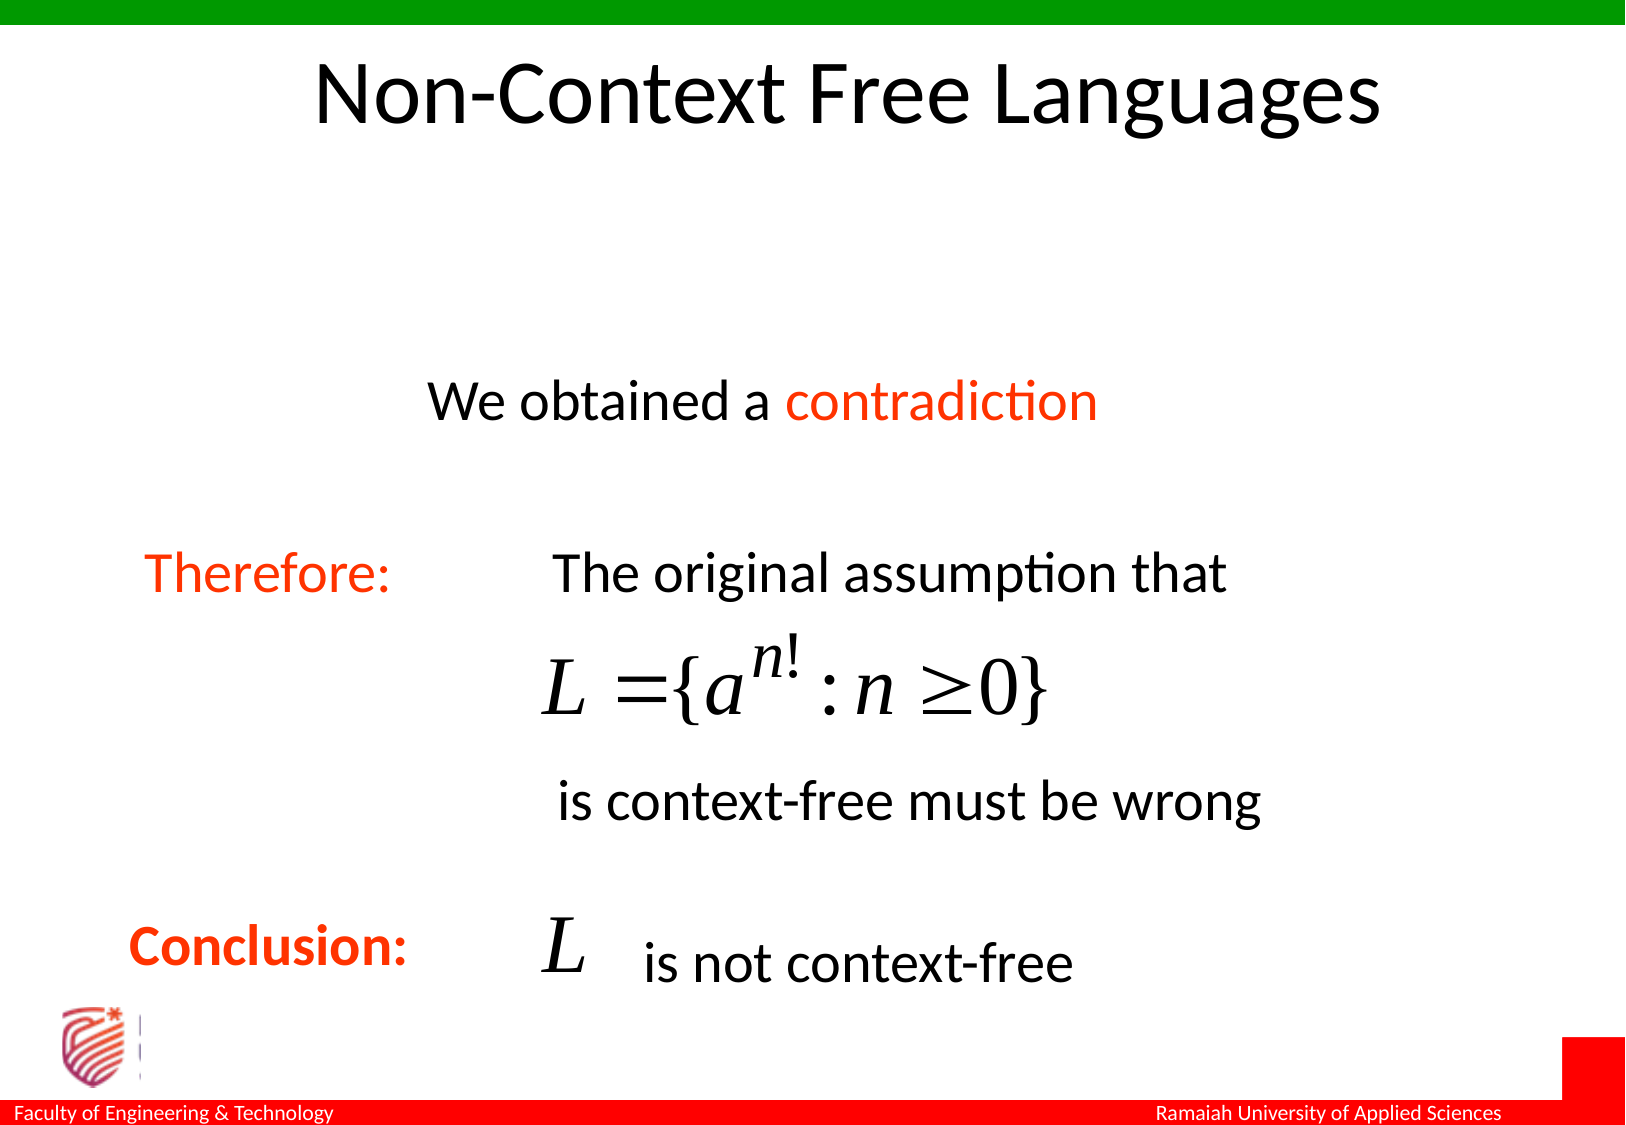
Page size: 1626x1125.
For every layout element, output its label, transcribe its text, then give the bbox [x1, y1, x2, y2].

text_box is context-free must be wrong [542, 754, 1278, 840]
text_box We obtained a contradiction [413, 354, 1115, 440]
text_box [537, 912, 592, 978]
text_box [537, 620, 1053, 738]
text_box Conclusion: [114, 900, 424, 985]
text_box Therefore: [130, 526, 408, 611]
text_box The original assumption that [537, 526, 1257, 611]
picture [62, 1007, 141, 1088]
text_box is not context-free [628, 916, 1090, 1002]
text_box Non-Context Free Languages [299, 24, 1399, 150]
